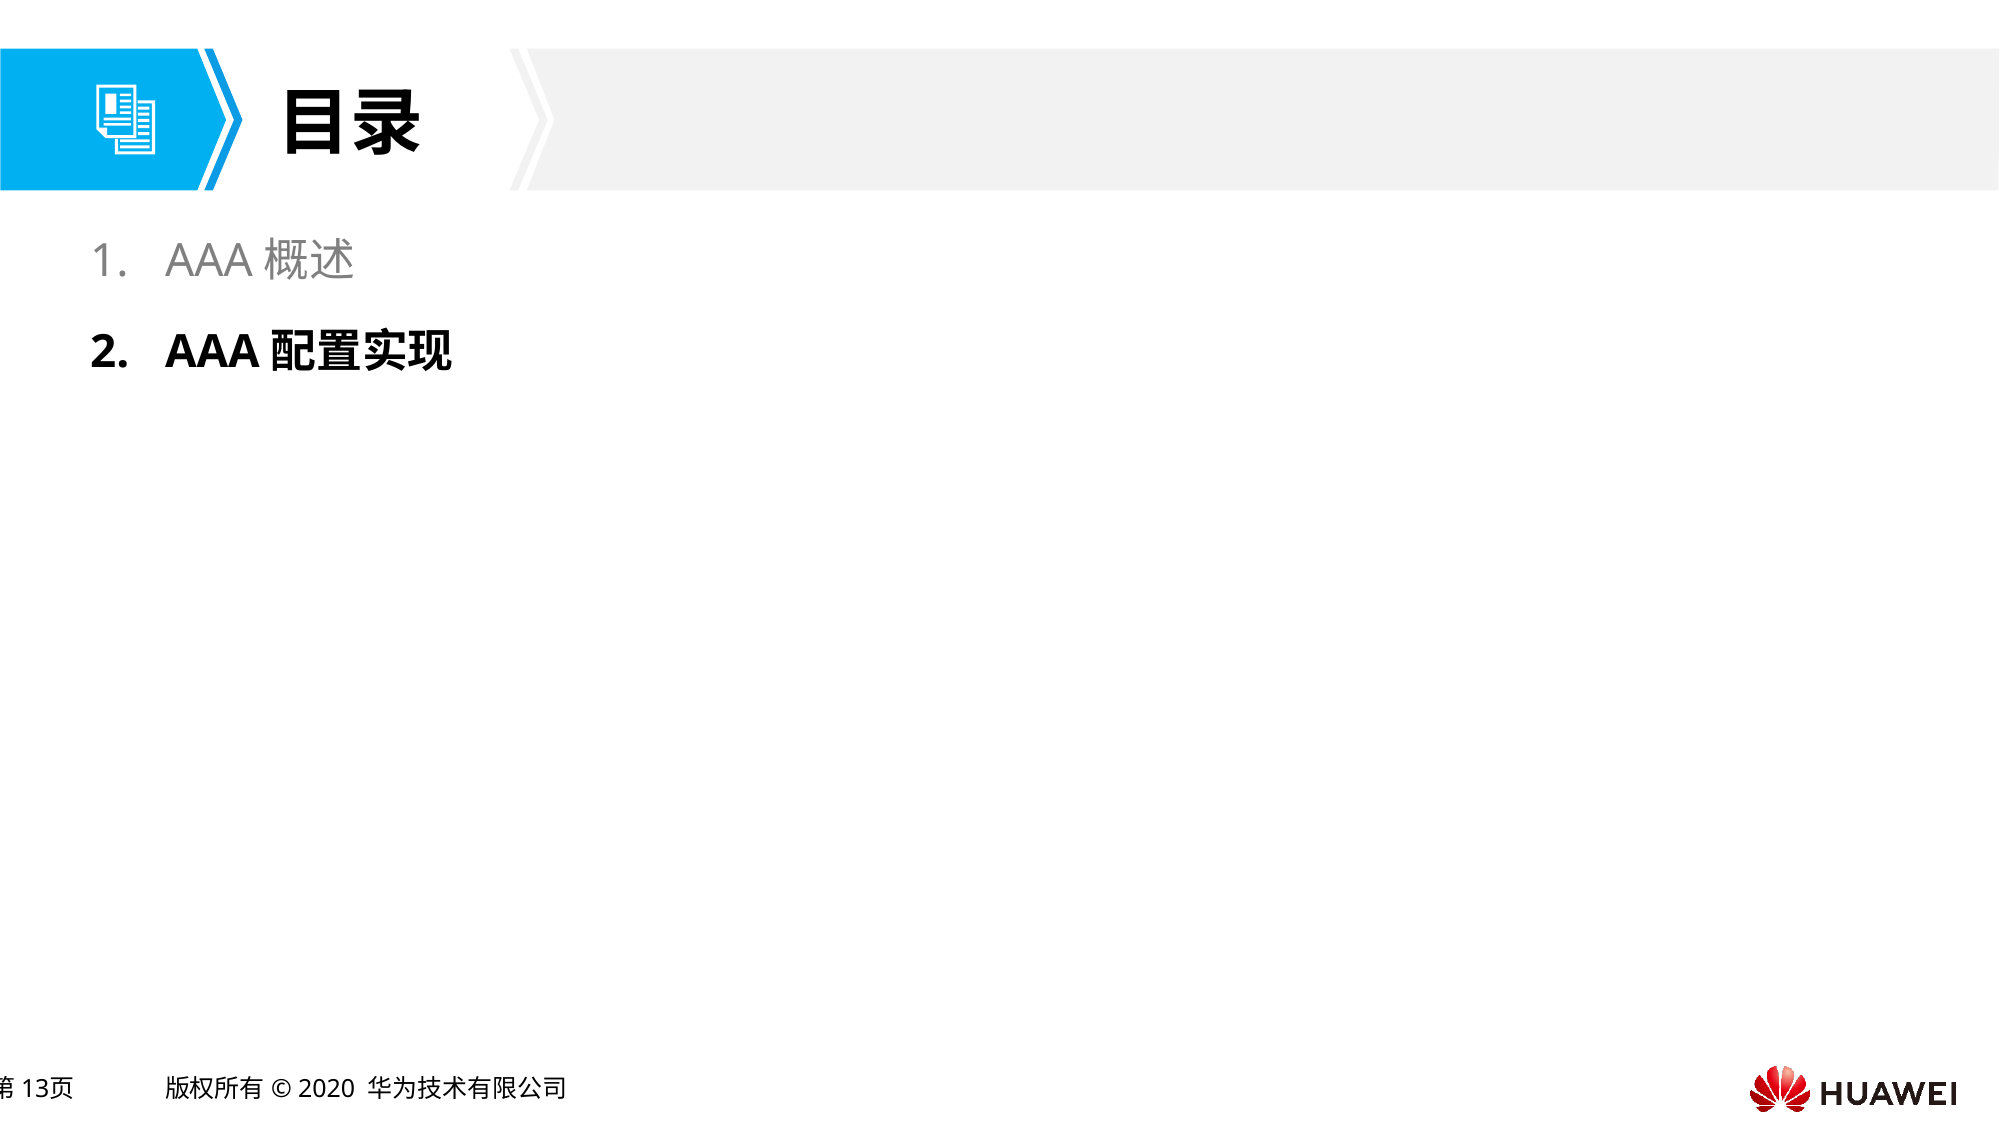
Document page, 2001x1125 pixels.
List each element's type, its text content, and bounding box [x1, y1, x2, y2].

list AAA概述 AAA配置实现 [76, 202, 1927, 971]
picture [1750, 1066, 1956, 1112]
